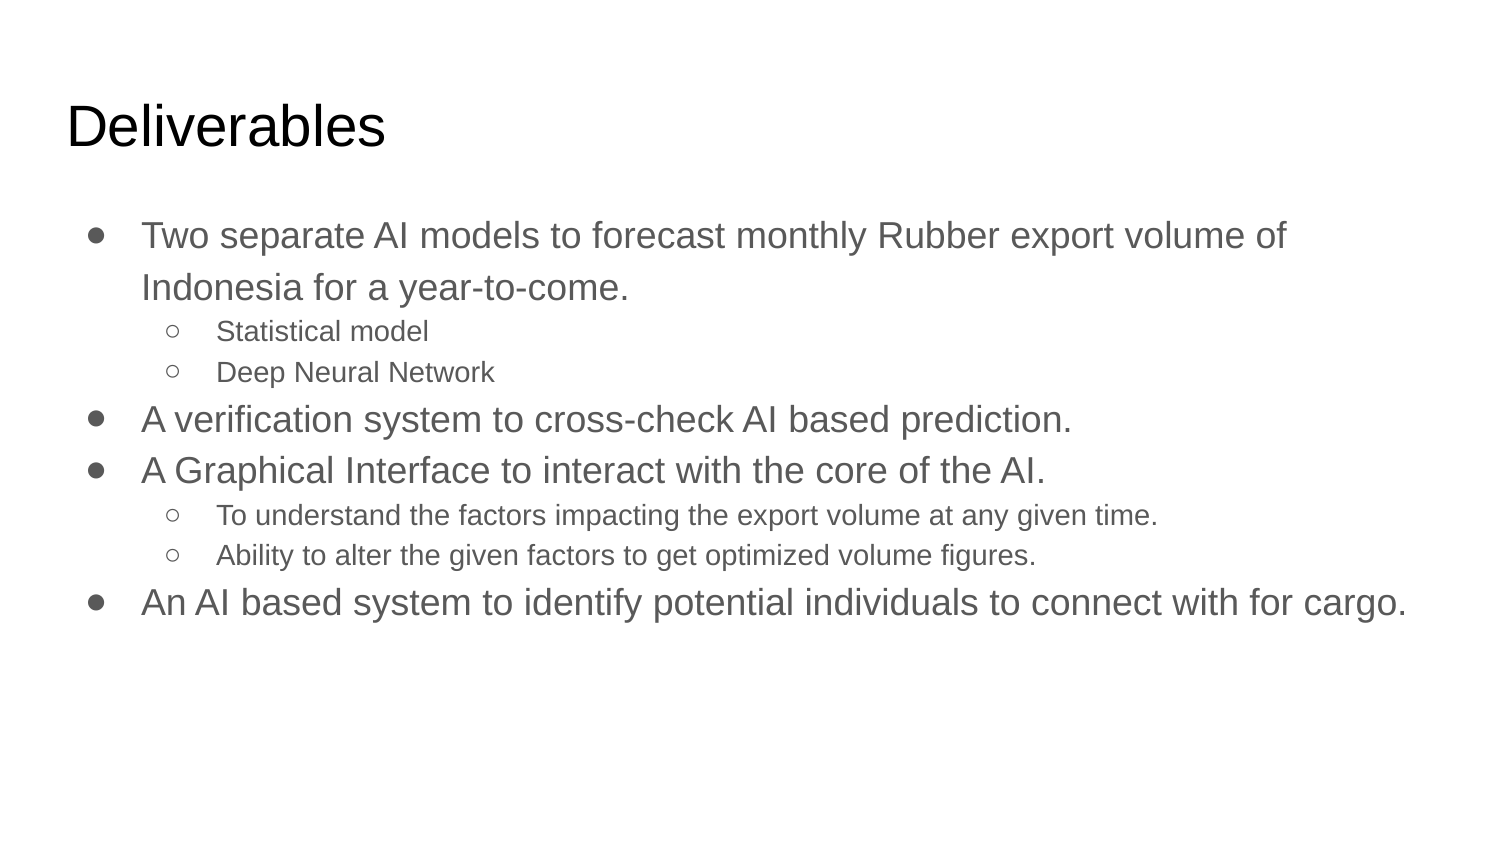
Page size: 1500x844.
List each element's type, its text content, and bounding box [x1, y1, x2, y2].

title Deliverables [51, 72, 1449, 167]
list Two separate AI models to forecast monthly Rubber export volume of Indonesia for a year-to-come. Statistical model Deep Neural Network A verification system to cross-check AI based prediction. A Graphical Interface to interact with the core of the AI. To understand the factors impacting the export volume at any given time. Ability to alter the given factors to get optimized volume figures. An AI based system to identify potential individuals to connect with for cargo. [51, 189, 1449, 750]
